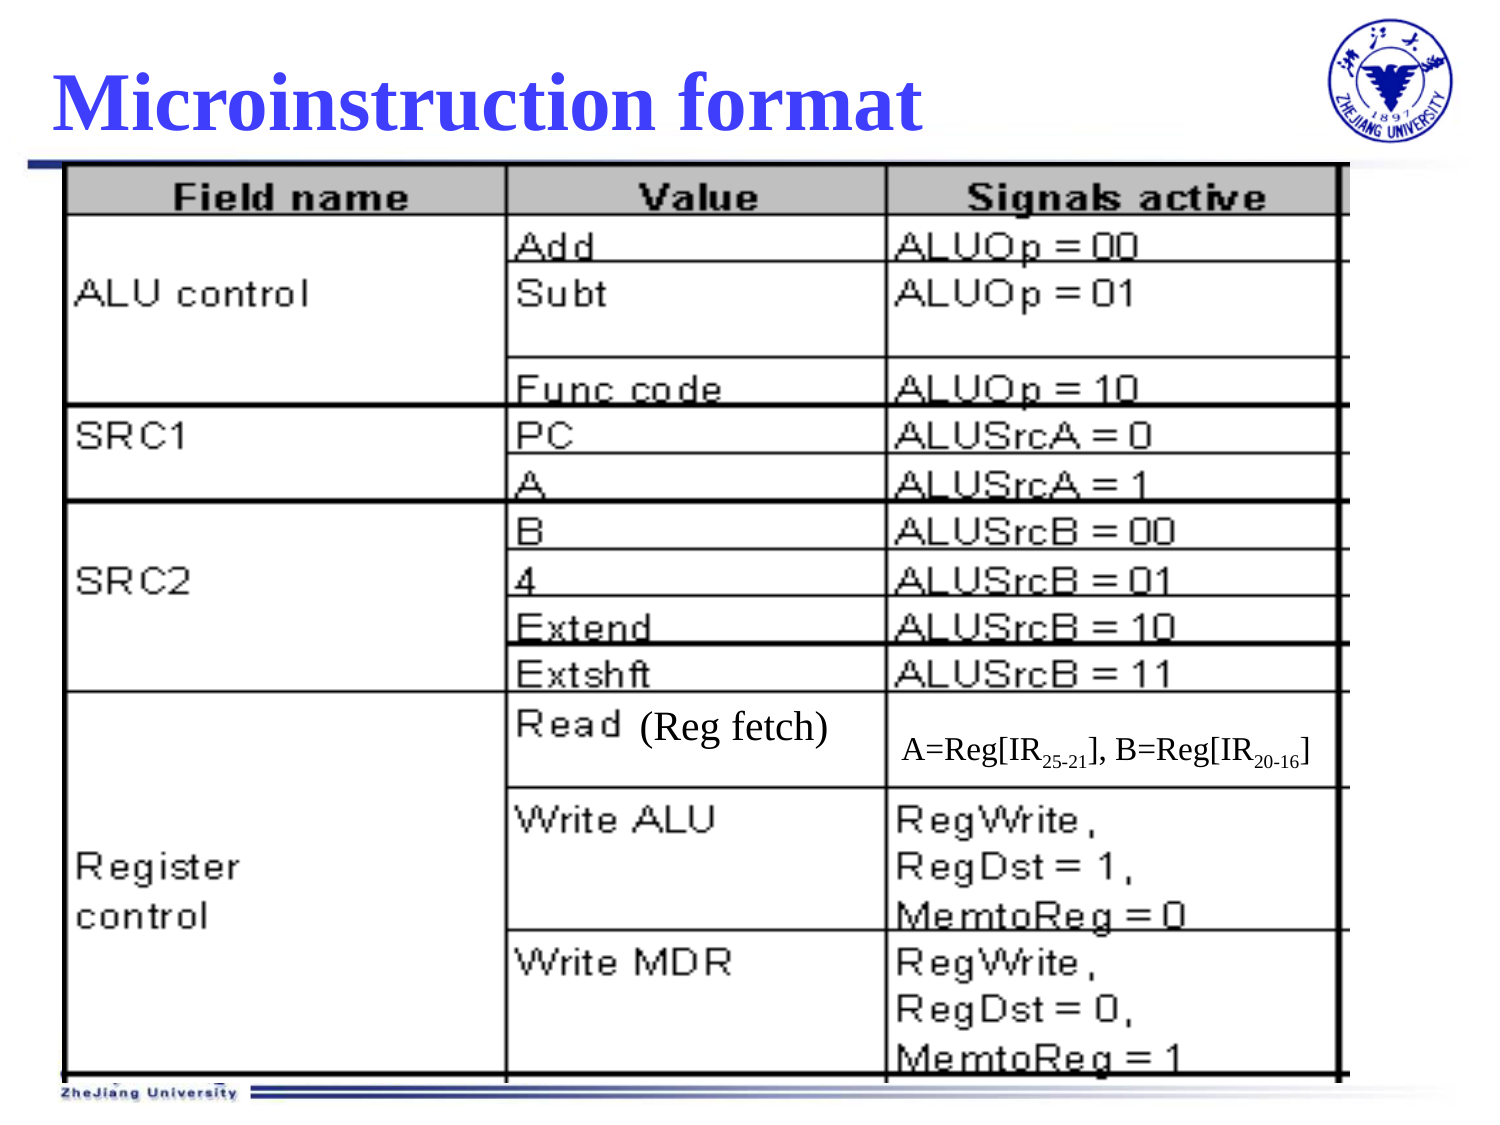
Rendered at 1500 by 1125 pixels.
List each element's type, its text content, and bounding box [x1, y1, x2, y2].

title Microinstruction format [37, 19, 1329, 176]
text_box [62, 162, 1351, 1084]
picture [7, 0, 1493, 1125]
